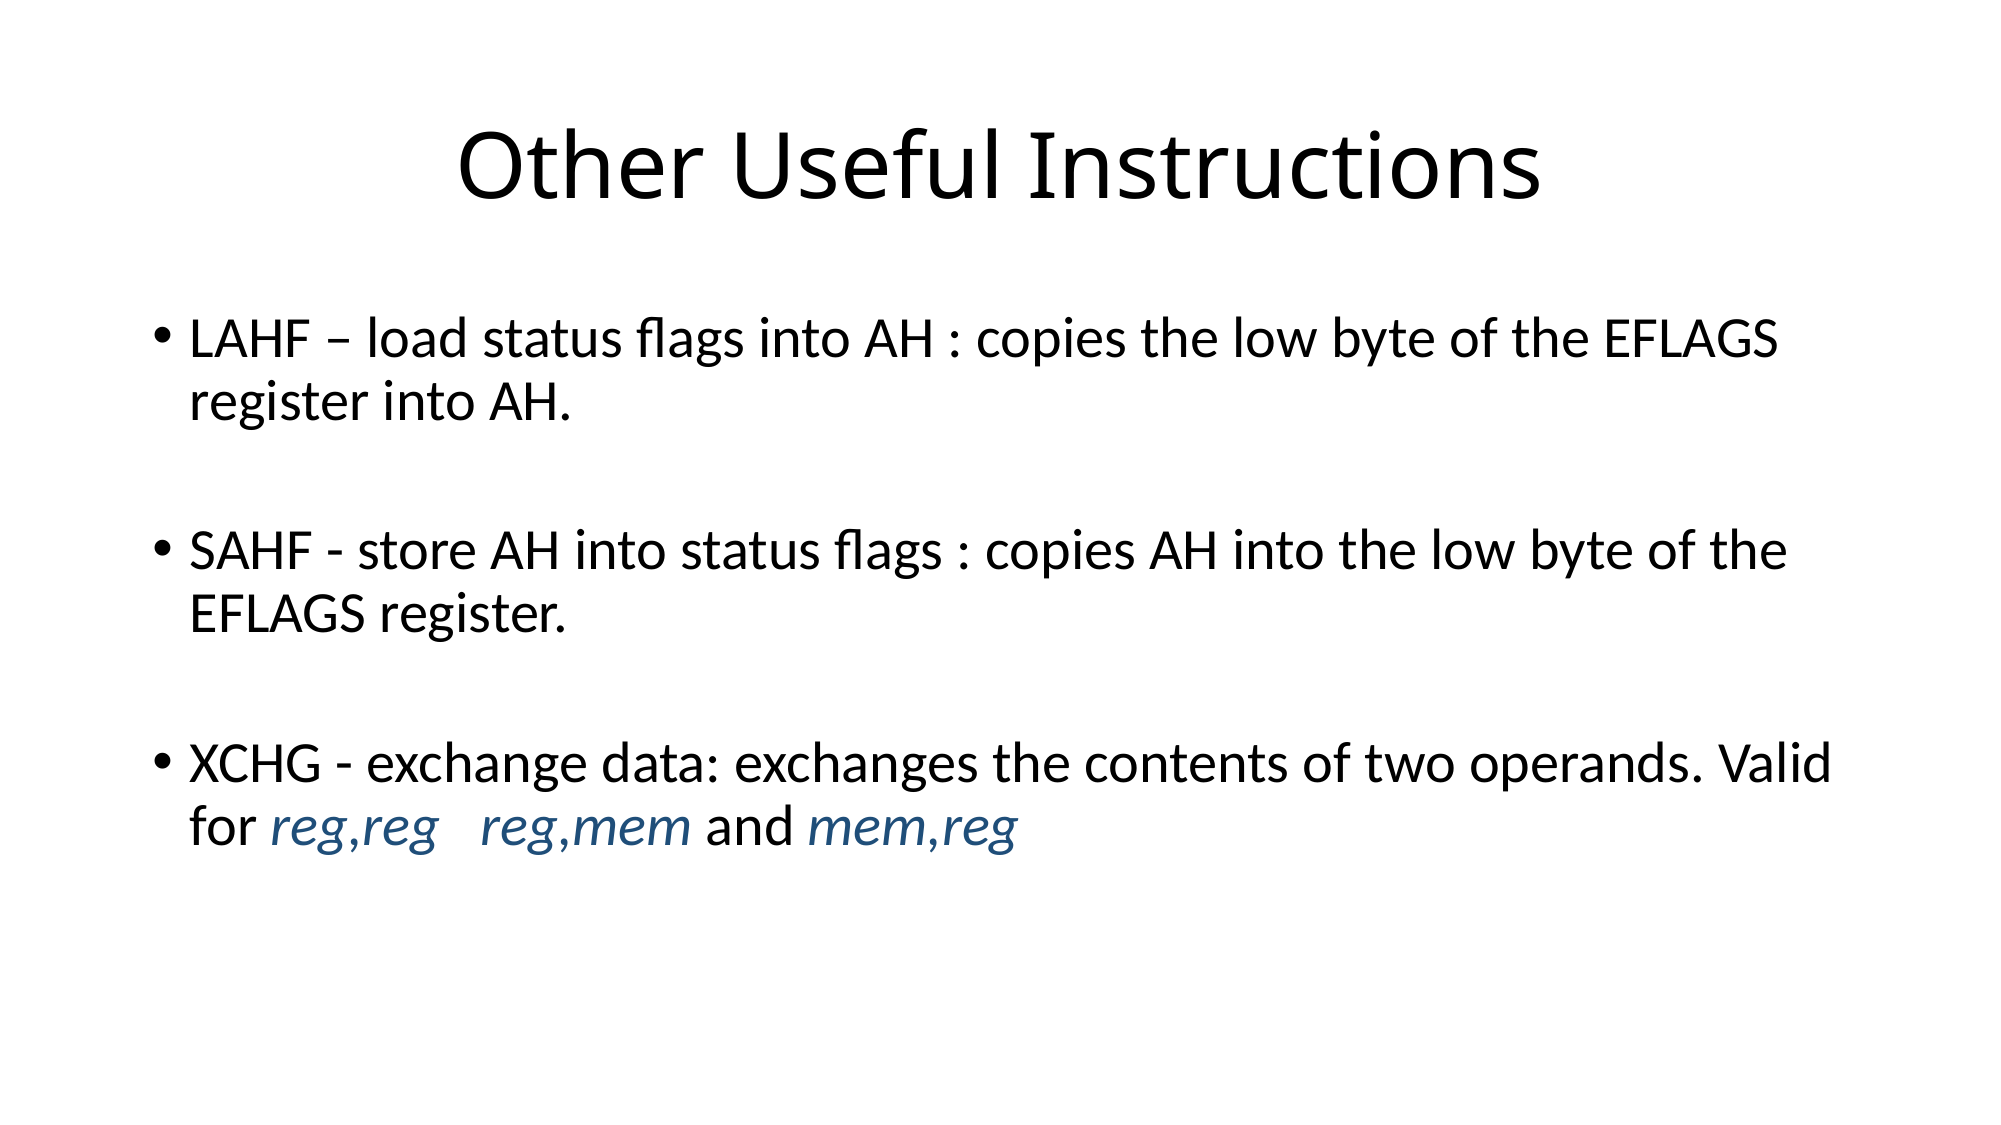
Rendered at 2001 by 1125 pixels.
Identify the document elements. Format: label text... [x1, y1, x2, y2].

title Other Useful Instructions [137, 59, 1863, 278]
list LAHF – load status flags into AH : copies the low byte of the EFLAGS register into AH. SAHF - store AH into status flags : copies AH into the low byte of the EFLAGS register. XCHG - exchange data: exchanges the contents of two operands. Valid for reg,reg reg,mem and mem,reg [137, 299, 1863, 1014]
